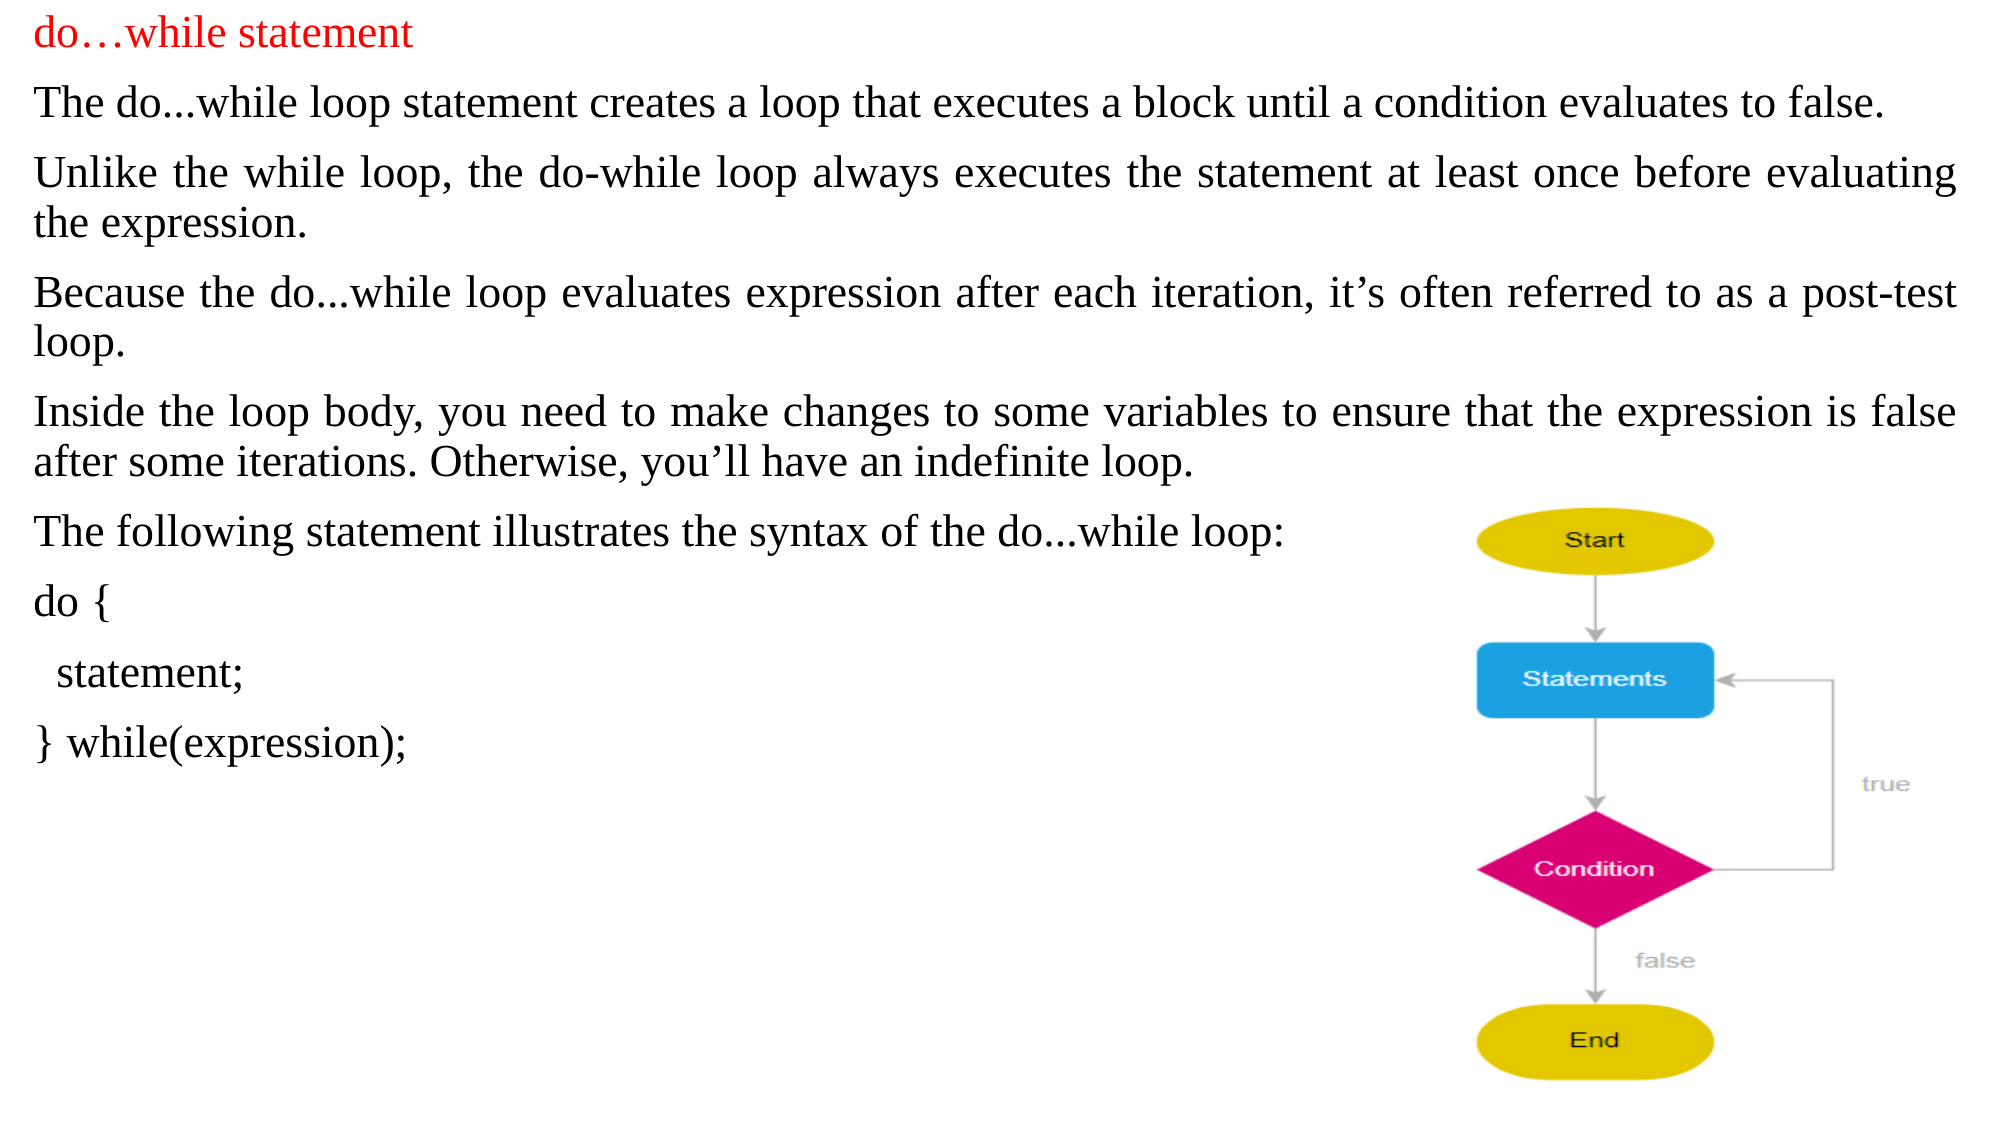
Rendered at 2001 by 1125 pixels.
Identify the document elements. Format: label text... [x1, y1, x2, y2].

list do…while statement The do...while loop statement creates a loop that executes a block until a condition evaluates to false. Unlike the while loop, the do-while loop always executes the statement at least once before evaluating the expression. Because the do...while loop evaluates expression after each iteration, it’s often referred to as a post-test loop. Inside the loop body, you need to make changes to some variables to ensure that the expression is false after some iterations. Otherwise, you’ll have an indefinite loop. The following statement illustrates the syntax of the do...while loop: do { statement; } while(expression); [18, 0, 1975, 1108]
picture [1365, 492, 1959, 1097]
